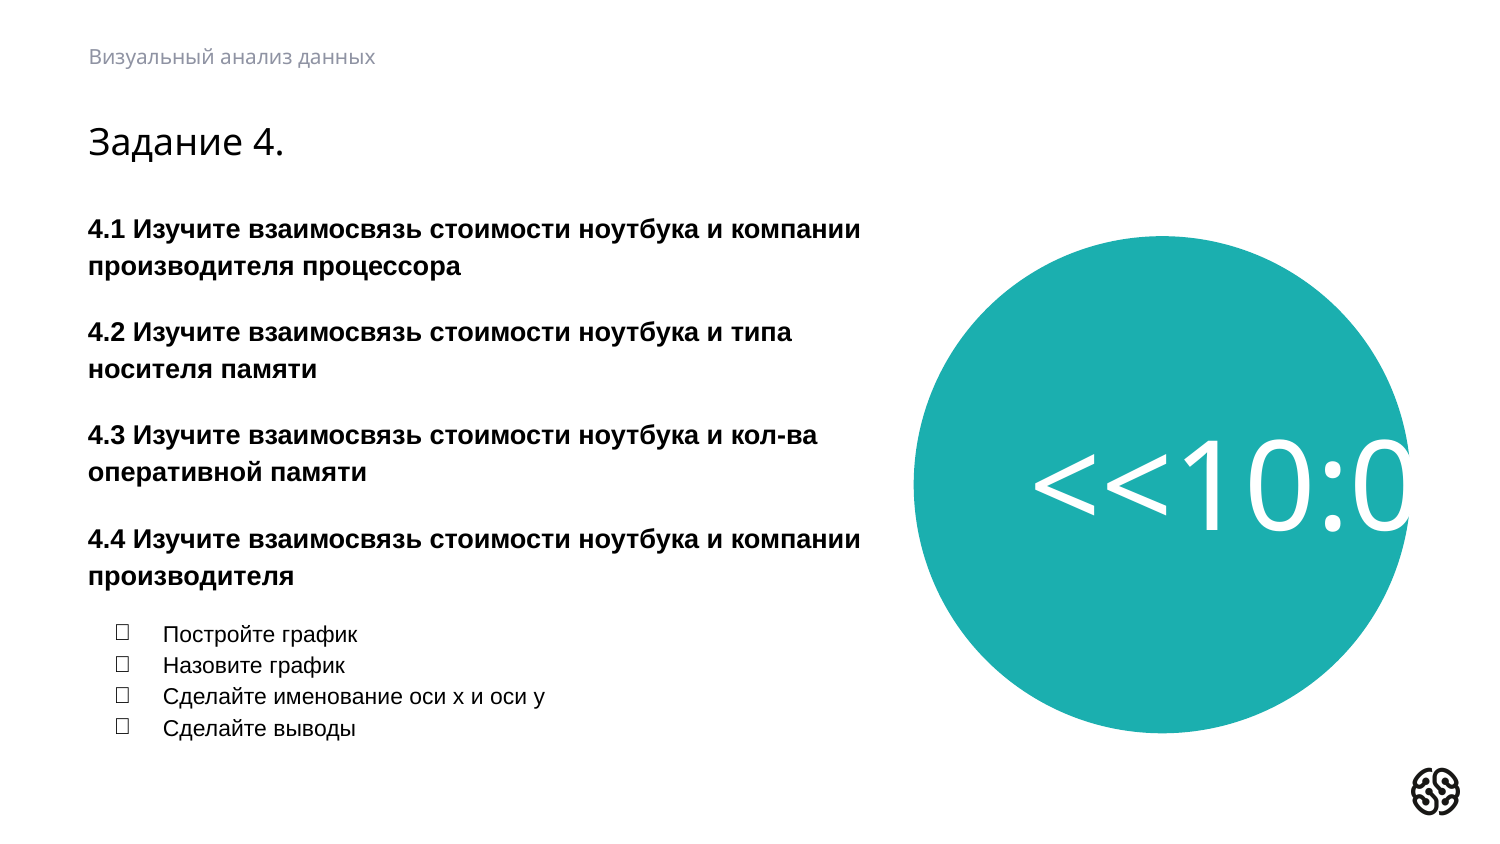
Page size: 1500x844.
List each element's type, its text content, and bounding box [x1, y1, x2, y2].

subtitle 4.1 Изучите взаимосвязь стоимости ноутбука и компании производителя процессора 4.2 Изучите взаимосвязь стоимости ноутбука и типа носителя памяти 4.3 Изучите взаимосвязь стоимости ноутбука и кол-ва оперативной памяти 4.4 Изучите взаимосвязь стоимости ноутбука и компании производителя Постройте график Назовите график Сделайте именование оси x и оси y Сделайте выводы [87, 206, 914, 739]
title Задание 4. [88, 118, 1412, 178]
text_box <<10:00->> [872, 405, 1500, 556]
subtitle Визуальный анализ данных [88, 24, 1412, 84]
text_box [926, 236, 1398, 405]
text_box [924, 556, 1401, 734]
picture [1411, 767, 1460, 816]
